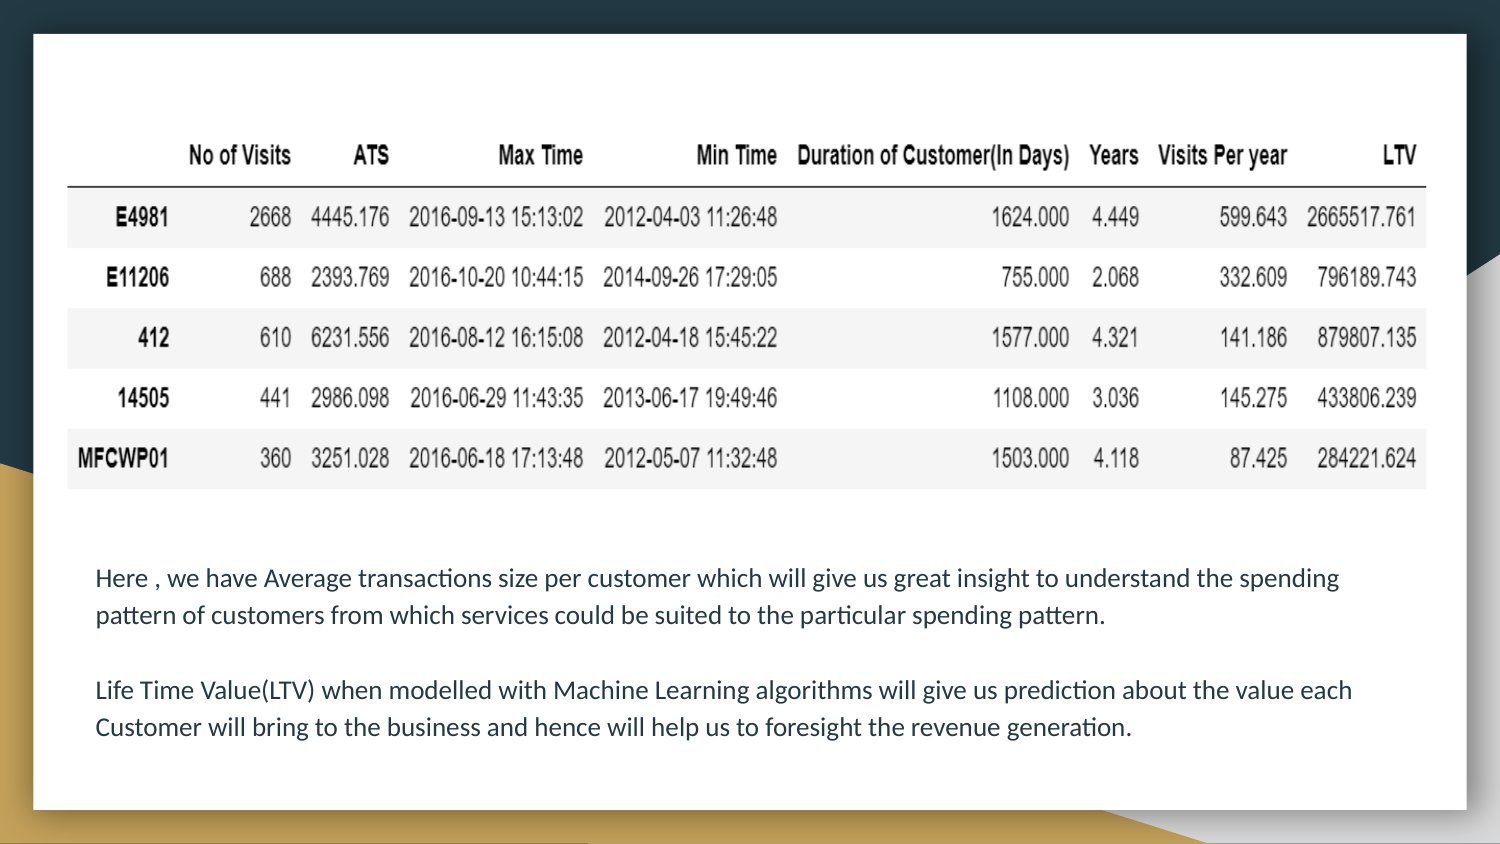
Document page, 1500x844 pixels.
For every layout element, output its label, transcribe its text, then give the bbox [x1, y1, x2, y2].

picture [56, 123, 1444, 509]
list Here , we have Average transactions size per customer which will give us great insight to understand the spending pattern of customers from which services could be suited to the particular spending pattern. Life Time Value(LTV) when modelled with Machine Learning algorithms will give us prediction about the value each Customer will bring to the business and hence will help us to foresight the revenue generation. [56, 540, 1409, 783]
